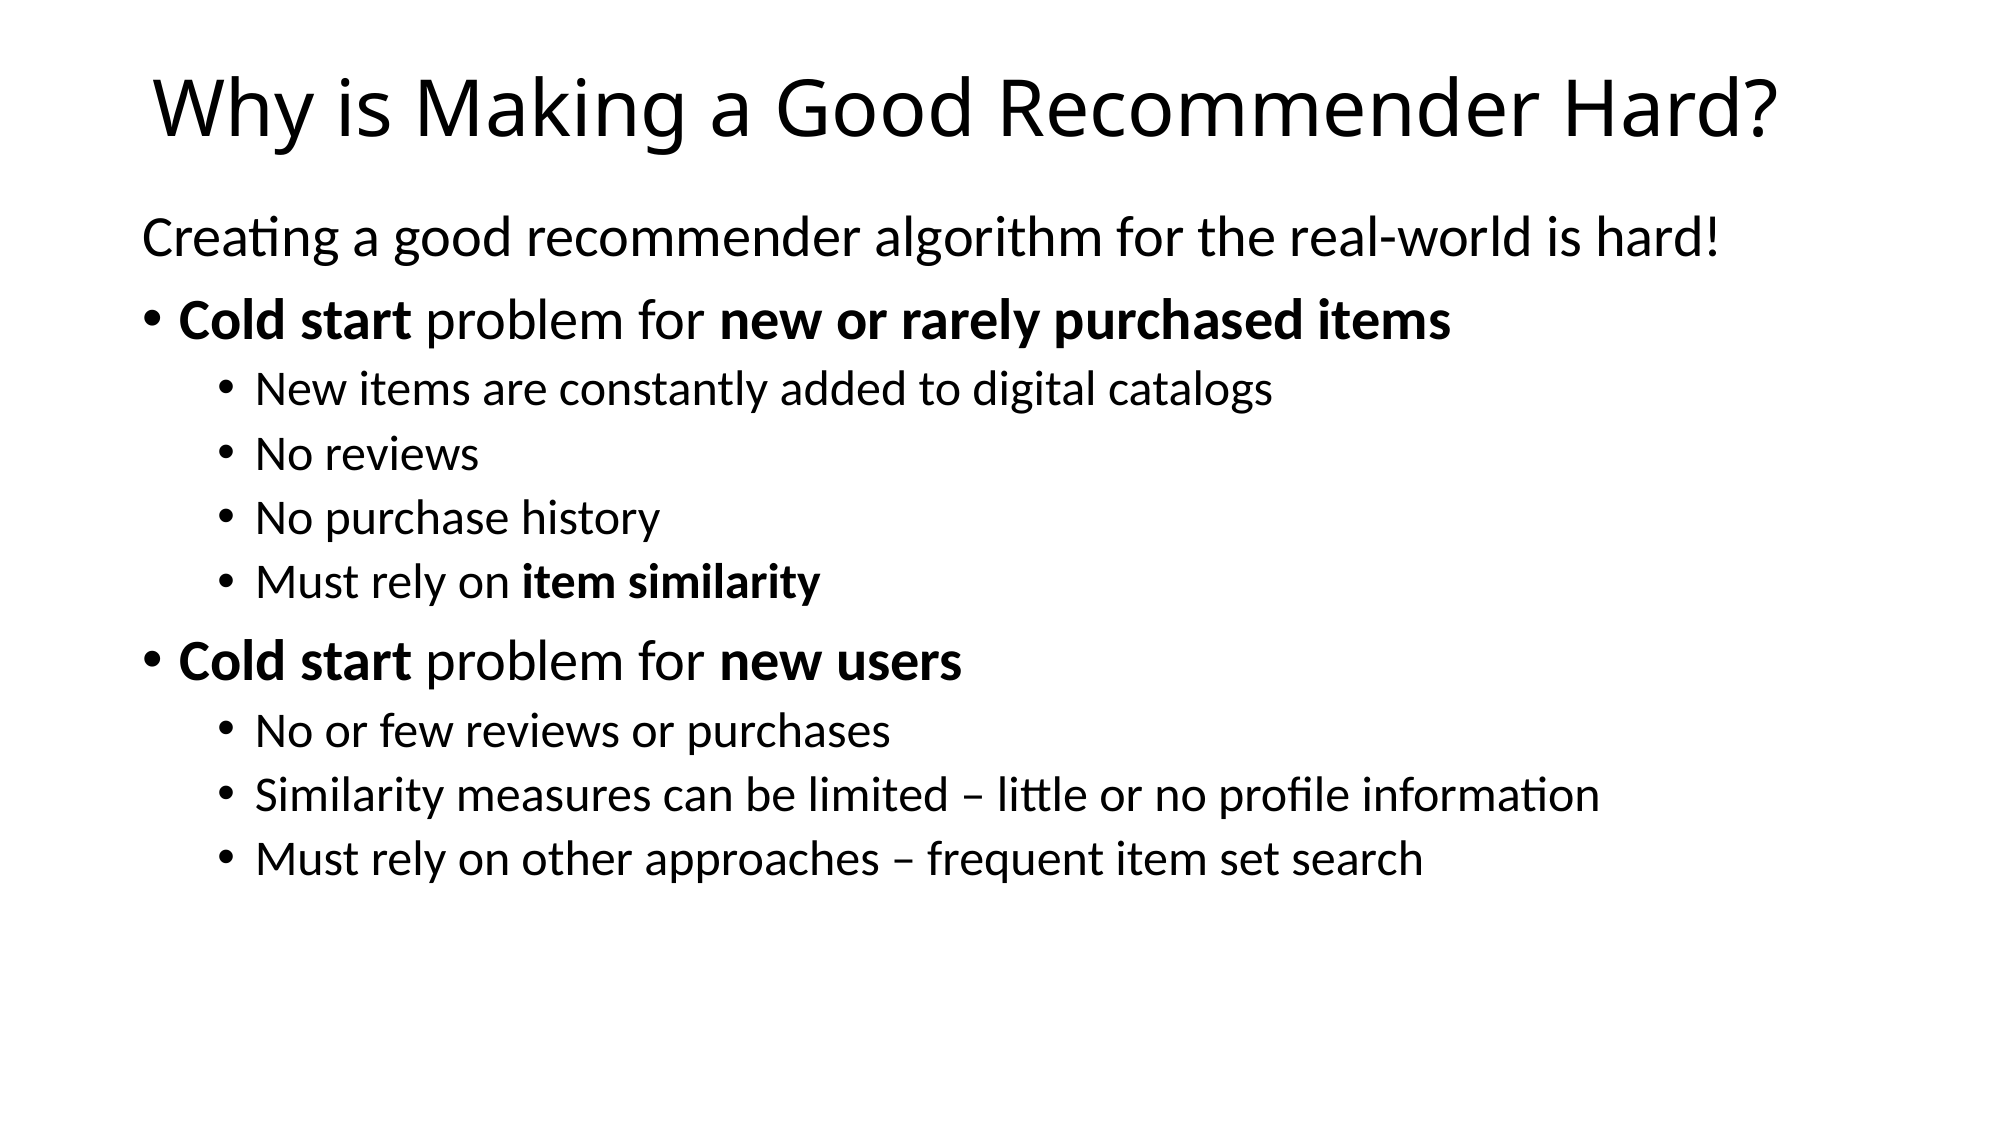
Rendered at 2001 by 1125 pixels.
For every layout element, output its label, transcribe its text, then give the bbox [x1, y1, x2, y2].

title Why is Making a Good Recommender Hard? [137, 59, 1863, 162]
list Creating a good recommender algorithm for the real-world is hard! Cold start problem for new or rarely purchased items New items are constantly added to digital catalogs No reviews No purchase history Must rely on item similarity Cold start problem for new users No or few reviews or purchases Similarity measures can be limited – little or no profile information Must rely on other approaches – frequent item set search [127, 198, 1853, 1092]
